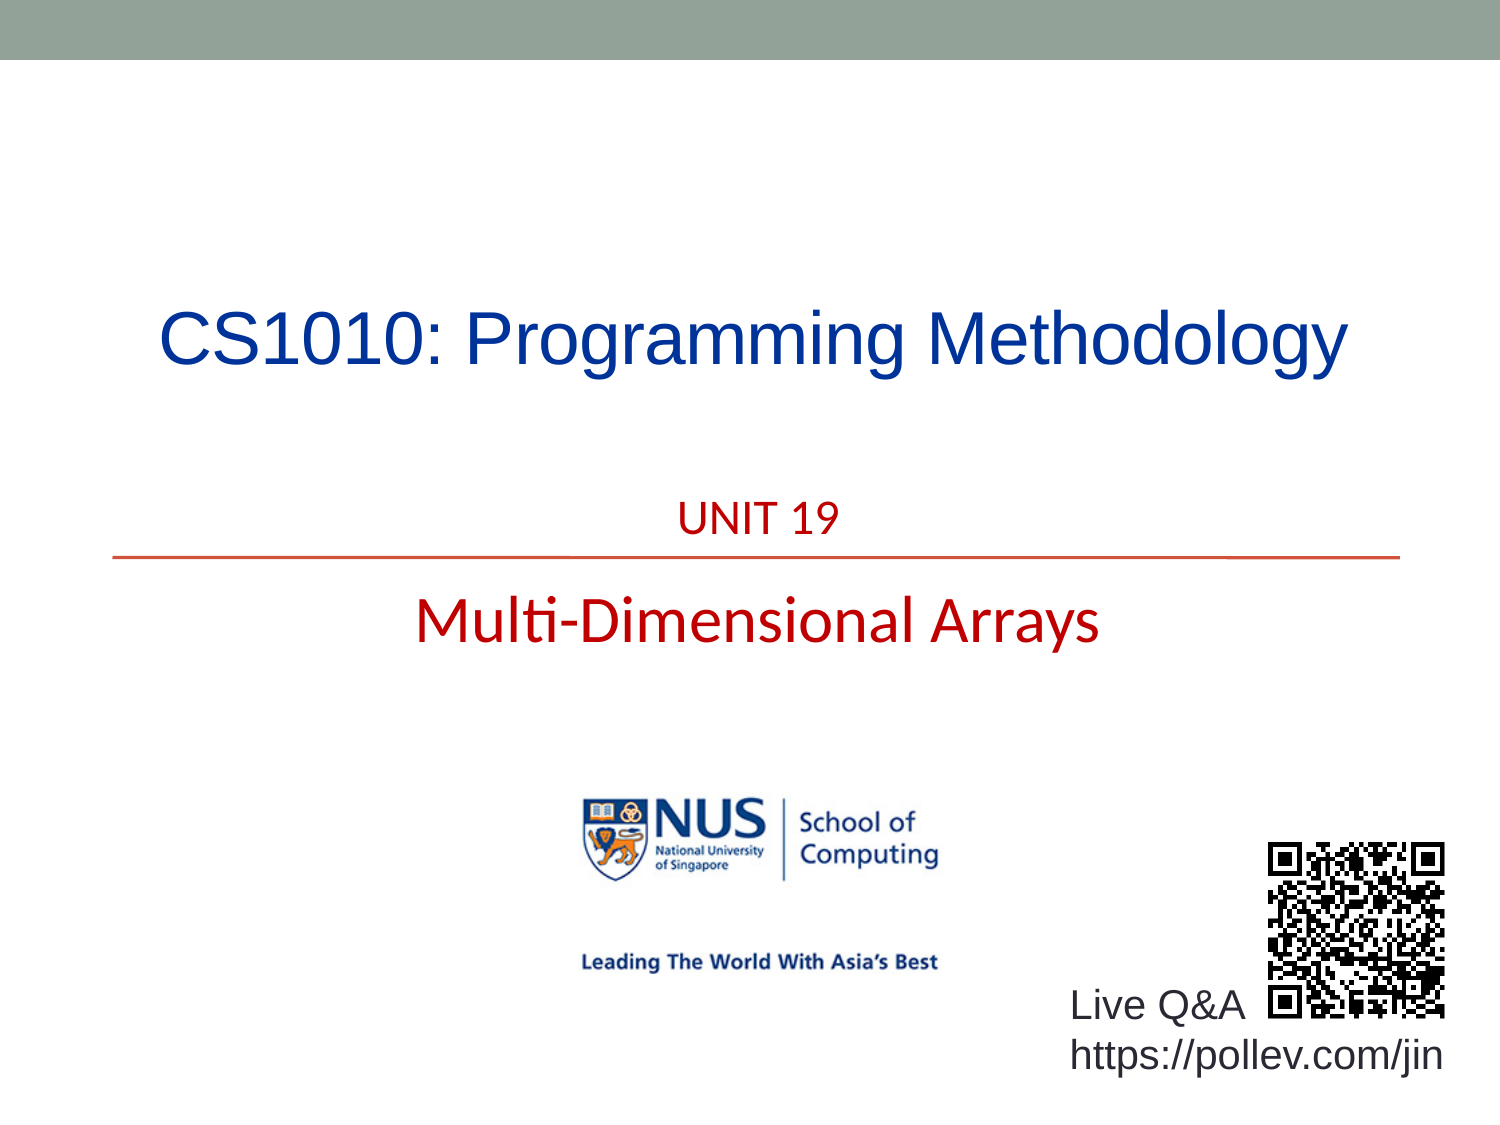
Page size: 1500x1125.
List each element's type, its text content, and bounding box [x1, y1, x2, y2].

text_box Live Q&A https://pollev.com/jin [1054, 970, 1489, 1086]
picture [1237, 811, 1476, 1050]
text_box CS1010: Programming Methodology [135, 204, 1373, 387]
text_box Multi-Dimensional Arrays [173, 567, 1344, 663]
text_box UNIT 19 [576, 477, 941, 553]
picture [557, 770, 960, 978]
